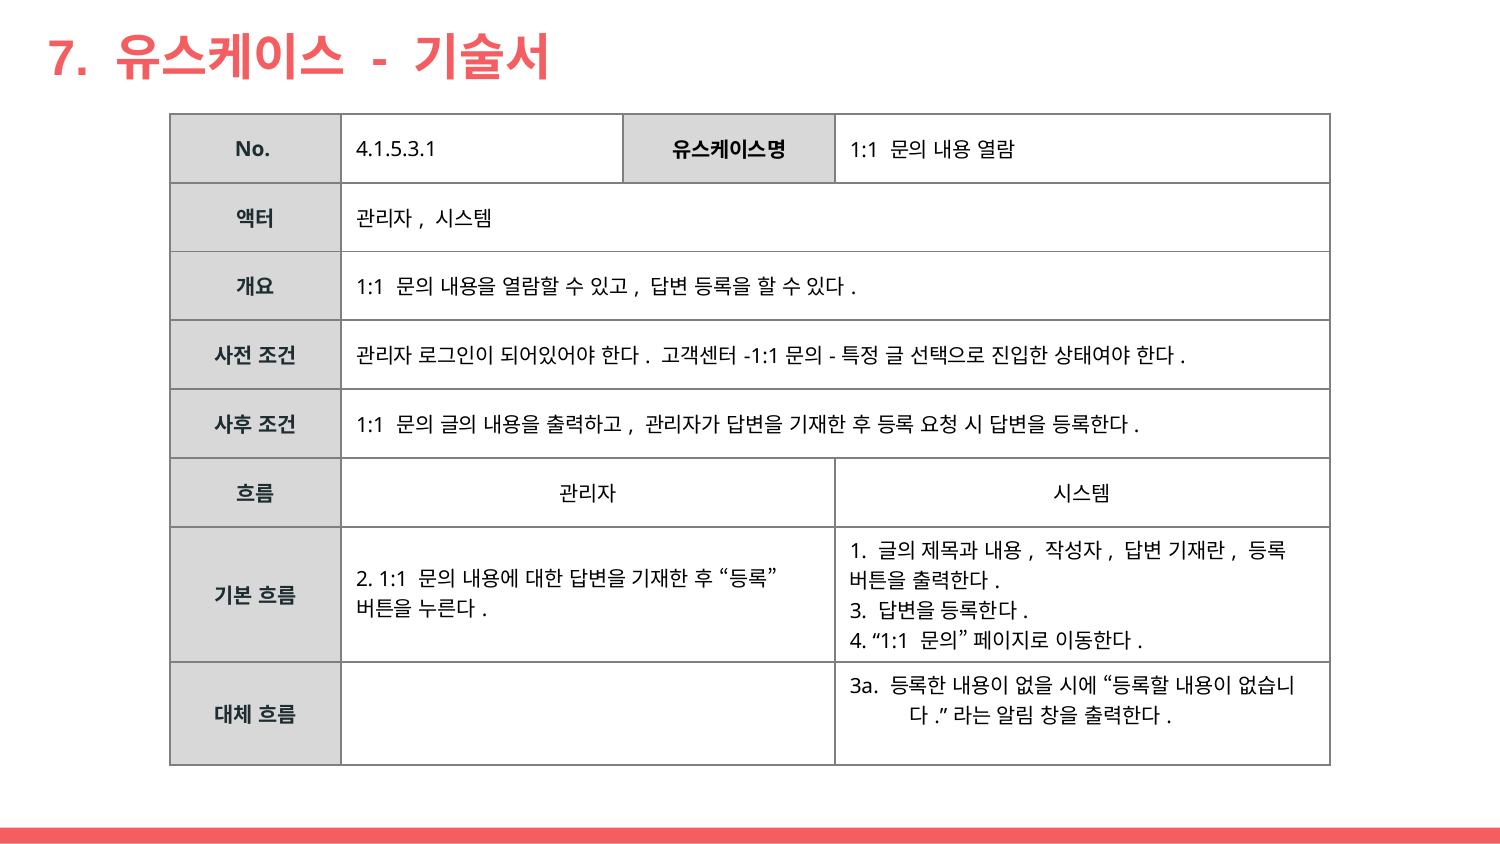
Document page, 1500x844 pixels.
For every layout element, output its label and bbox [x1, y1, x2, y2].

table_cell [171, 252, 340, 319]
table_cell [342, 390, 1329, 457]
table_cell [836, 528, 1329, 661]
table_cell [342, 459, 834, 526]
table_cell [342, 252, 1329, 319]
table_cell [836, 663, 1329, 764]
table_header [836, 115, 1329, 182]
title [32, 10, 1431, 101]
table_header [342, 115, 622, 182]
table_cell [342, 321, 1329, 388]
table_header [171, 115, 340, 182]
table_cell [171, 321, 340, 388]
table_cell [342, 528, 834, 661]
table_cell [171, 459, 340, 526]
table_cell [171, 184, 340, 251]
table_cell [342, 184, 1329, 251]
table_cell [171, 390, 340, 457]
table_cell [342, 663, 834, 764]
table_cell [171, 663, 340, 764]
table_header [624, 115, 834, 182]
table_cell [171, 528, 340, 661]
table_cell [836, 459, 1329, 526]
